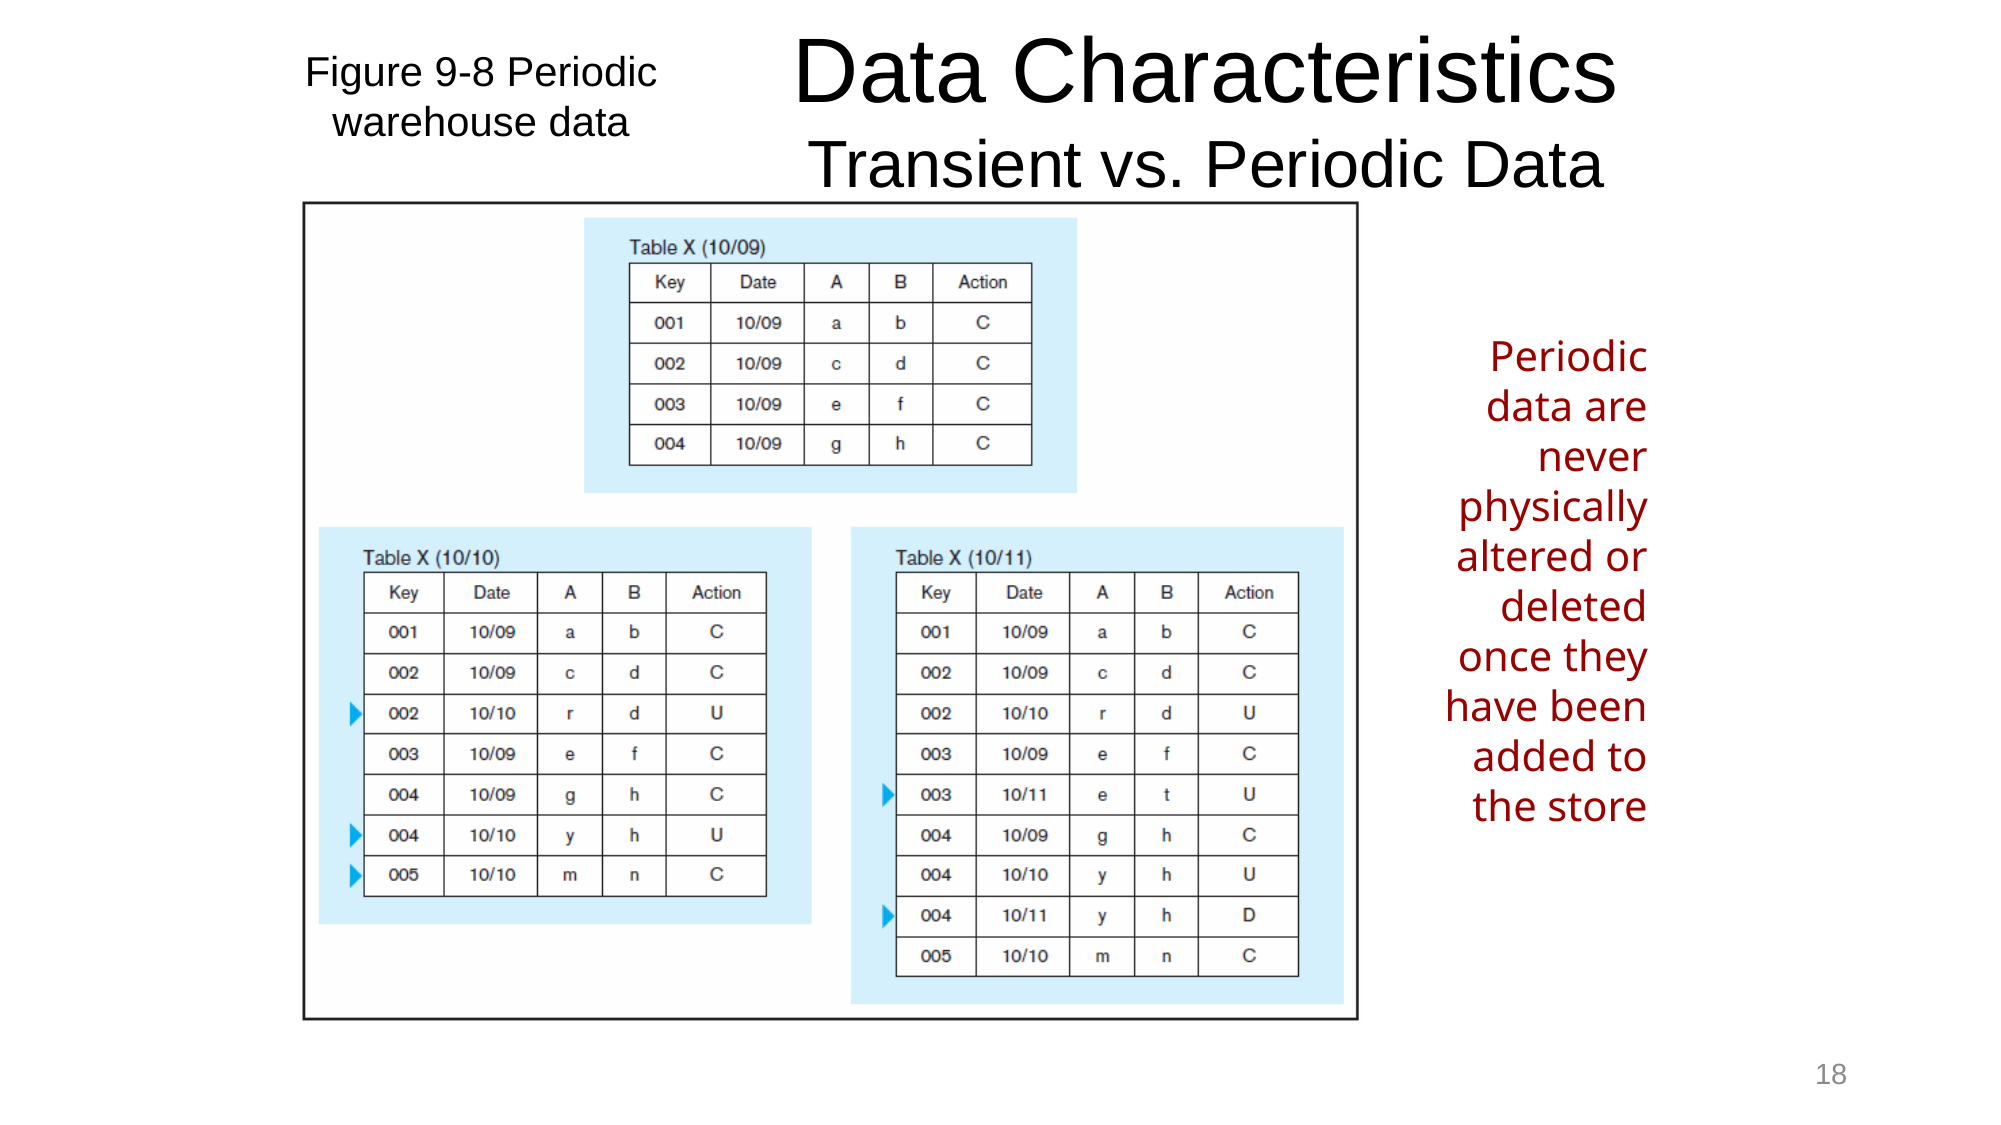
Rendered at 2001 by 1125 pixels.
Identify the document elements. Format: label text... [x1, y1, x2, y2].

text_box Figure 9-8 Periodic warehouse data [287, 37, 675, 153]
text_box Data Characteristics Transient vs. Periodic Data [724, 12, 1688, 200]
text_box Periodic data are never physically altered or deleted once they have been added to the store [1400, 322, 1663, 838]
picture [299, 199, 1363, 1026]
slide_number 18 [1412, 1042, 1863, 1103]
